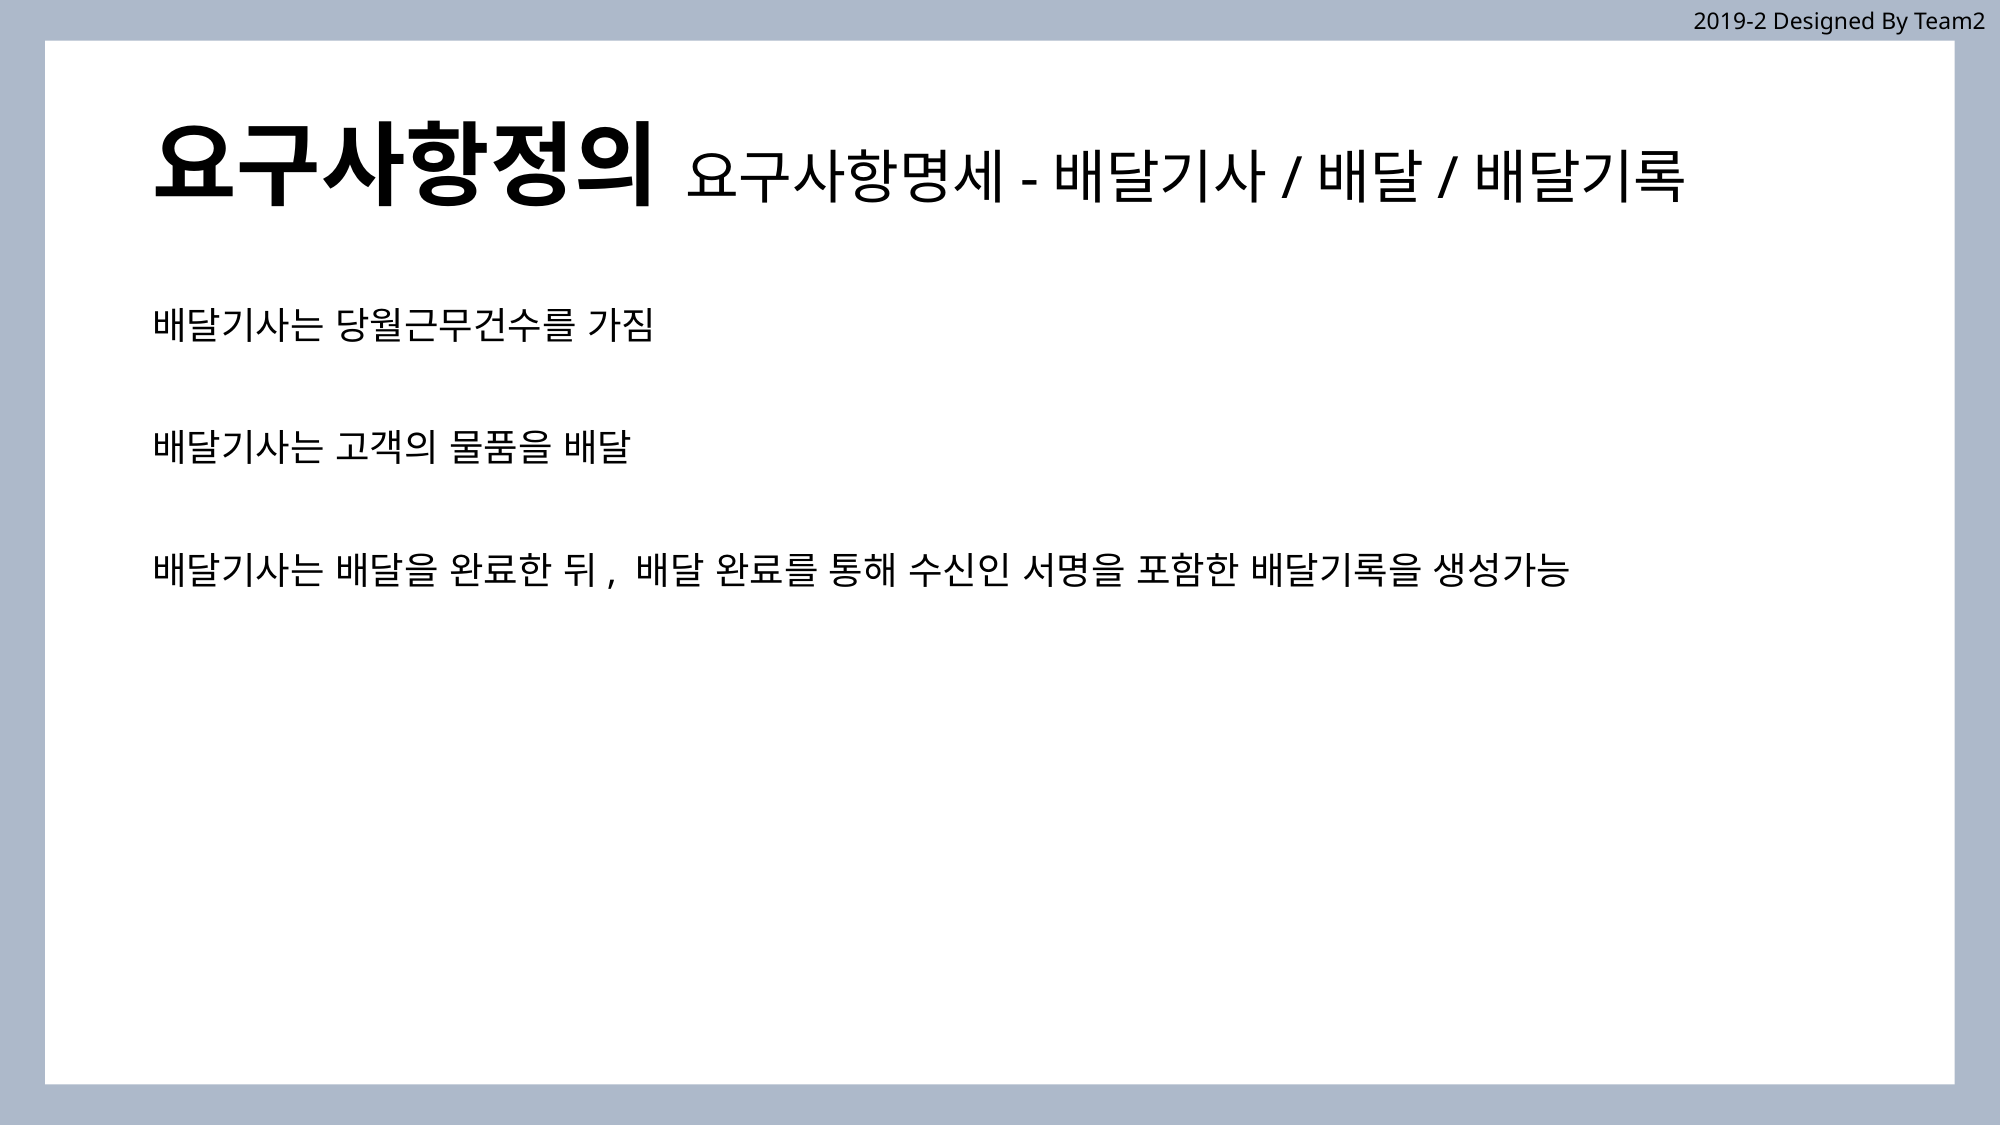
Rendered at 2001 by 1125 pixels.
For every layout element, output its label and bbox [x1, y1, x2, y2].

text_box [0, 0, 2000, 1125]
